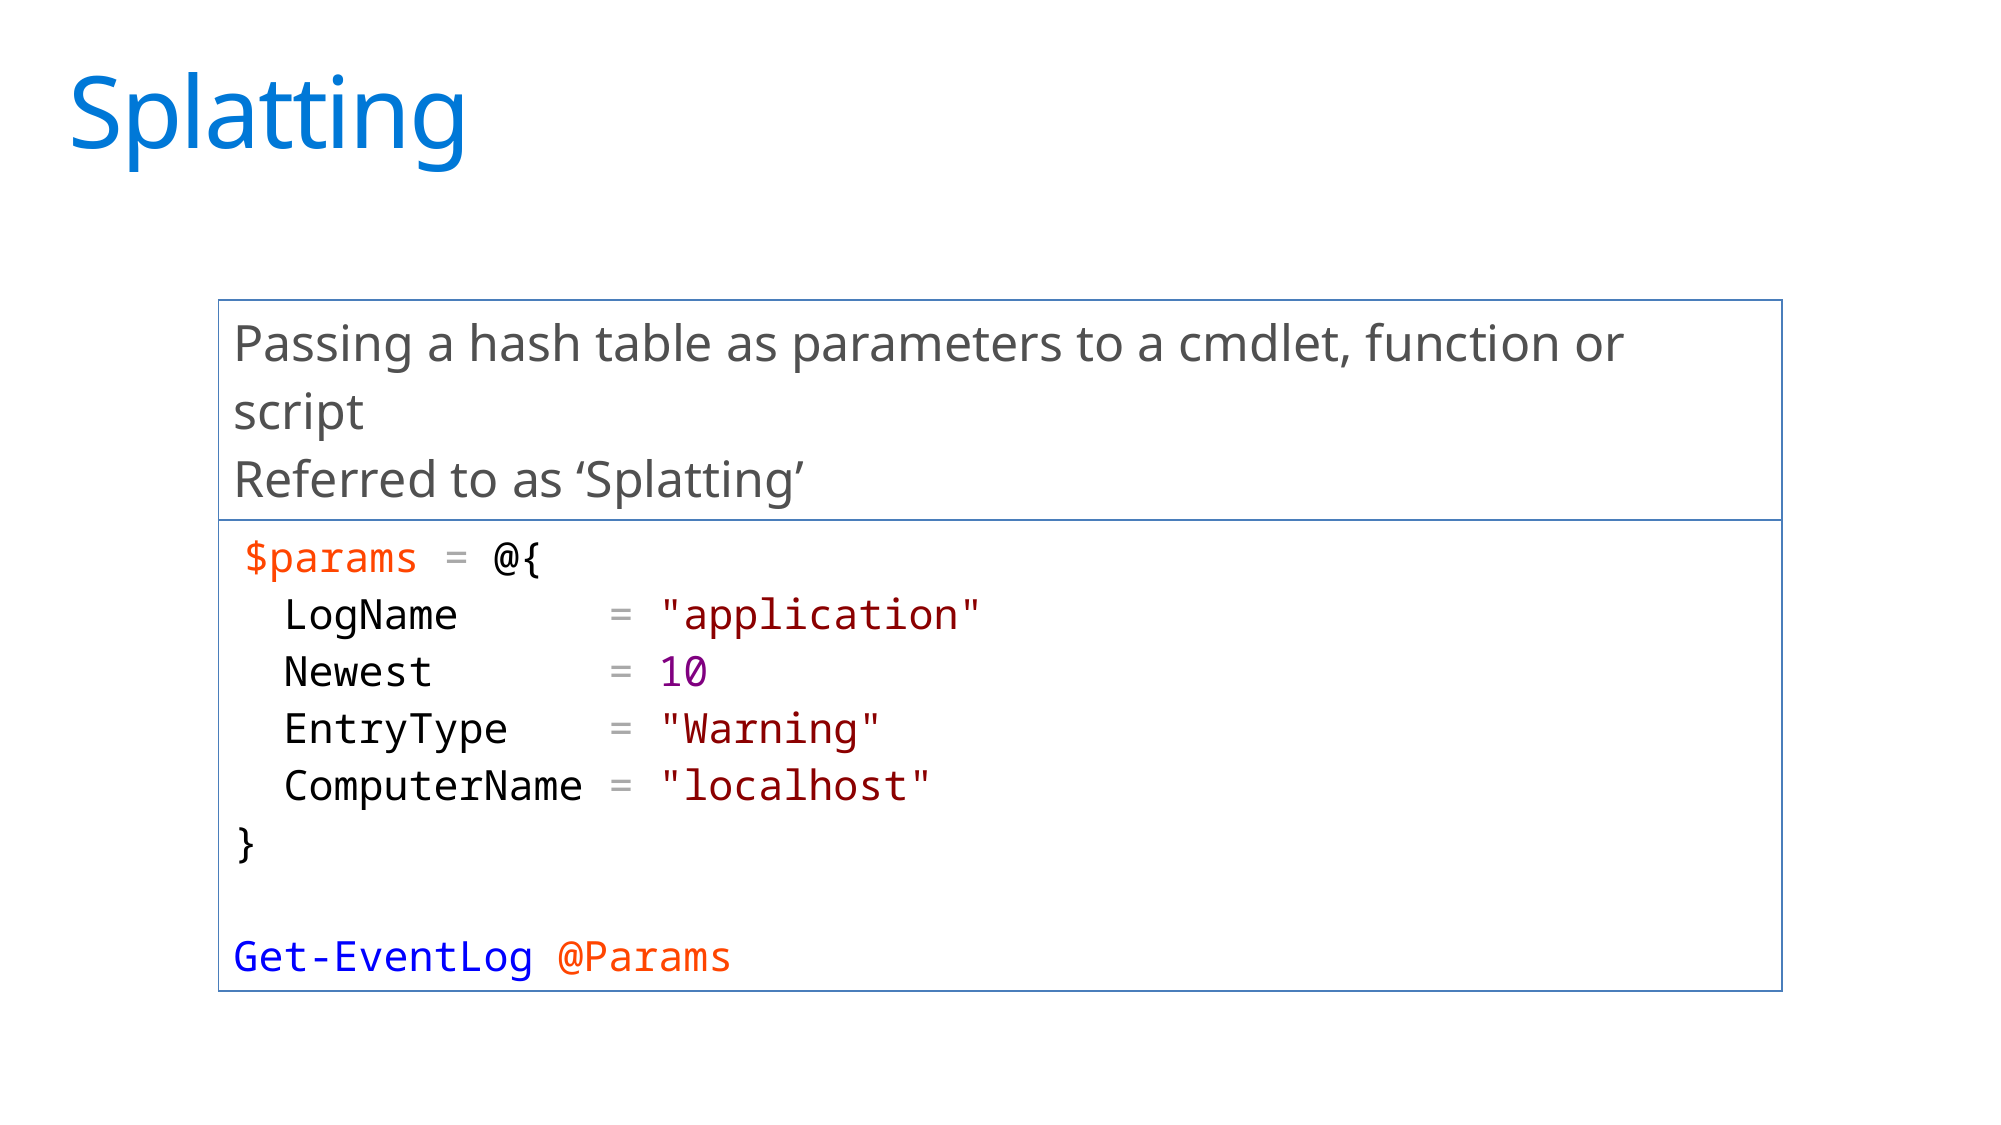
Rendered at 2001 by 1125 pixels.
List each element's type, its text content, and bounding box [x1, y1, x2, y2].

title Splatting [44, 47, 1957, 196]
table_cell $params = @{ LogName = "application" Newest = 10 EntryType = "Warning" ComputerName = "localhost" } Get-EventLog @Params [219, 521, 1781, 990]
table_header Passing a hash table as parameters to a cmdlet, function or script Referred to as ‘Splatting’ [219, 301, 1781, 519]
